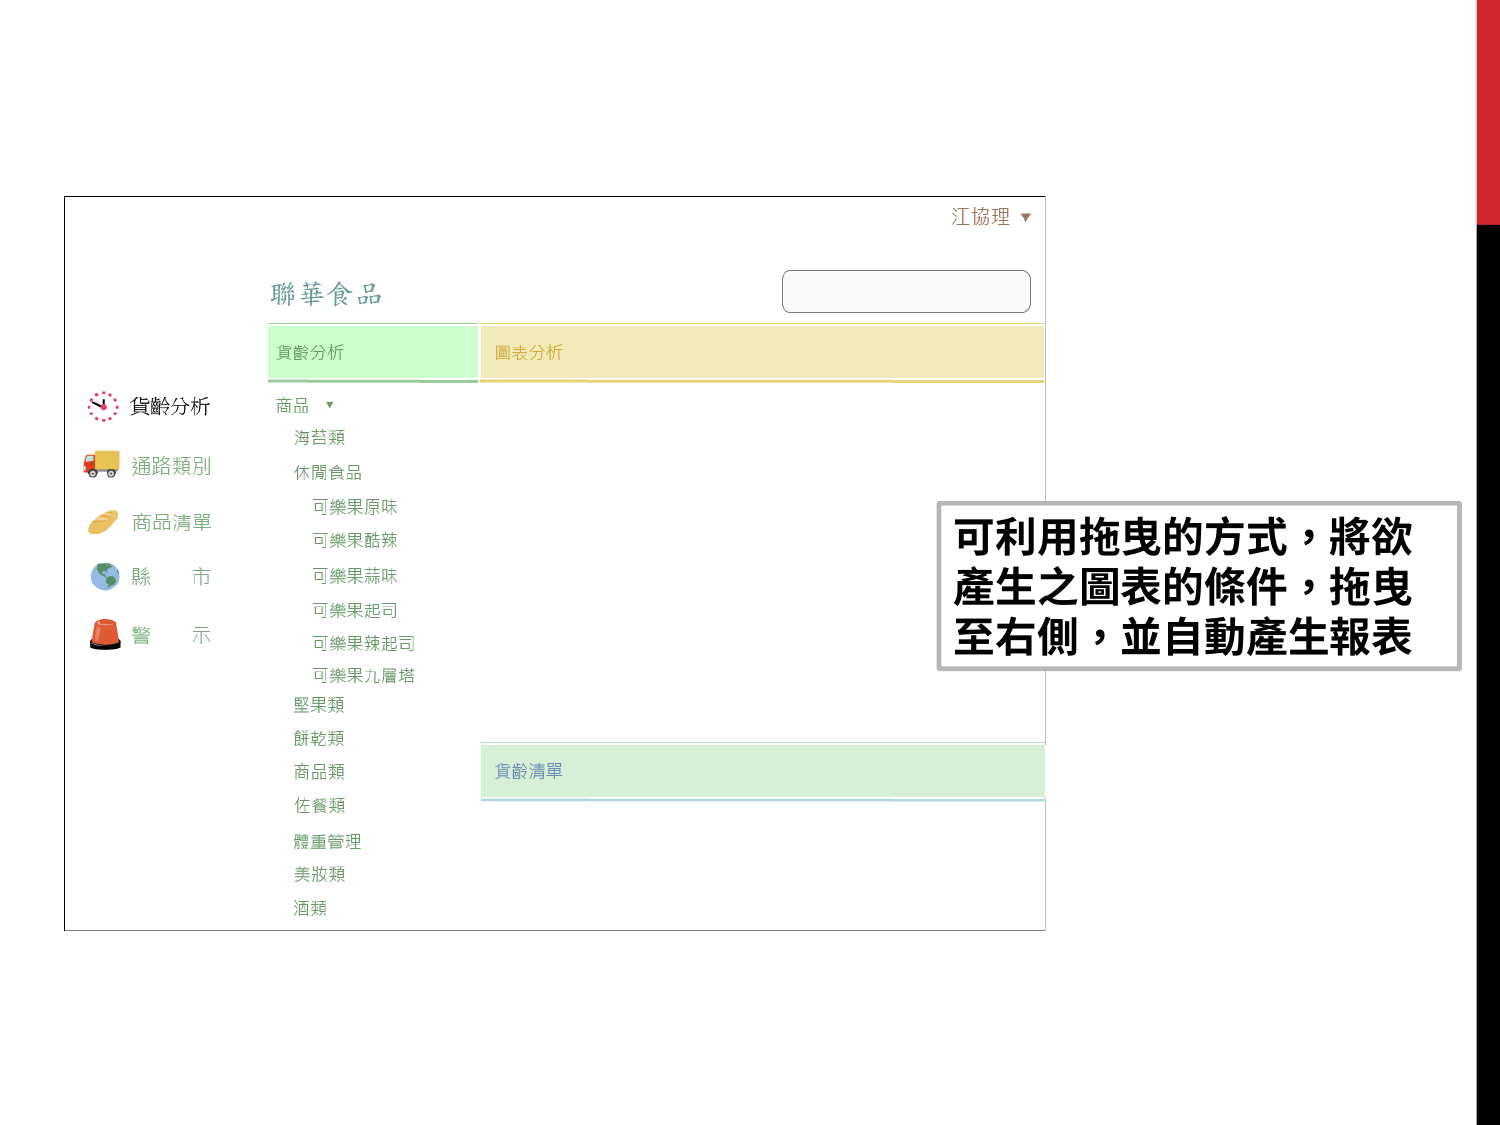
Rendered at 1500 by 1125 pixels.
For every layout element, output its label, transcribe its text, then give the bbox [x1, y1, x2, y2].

picture [64, 195, 1046, 931]
text_box 可利用拖曳的方式，將欲產生之圖表的條件，拖曳至右側，並自動產生報表 [1055, 503, 1460, 669]
